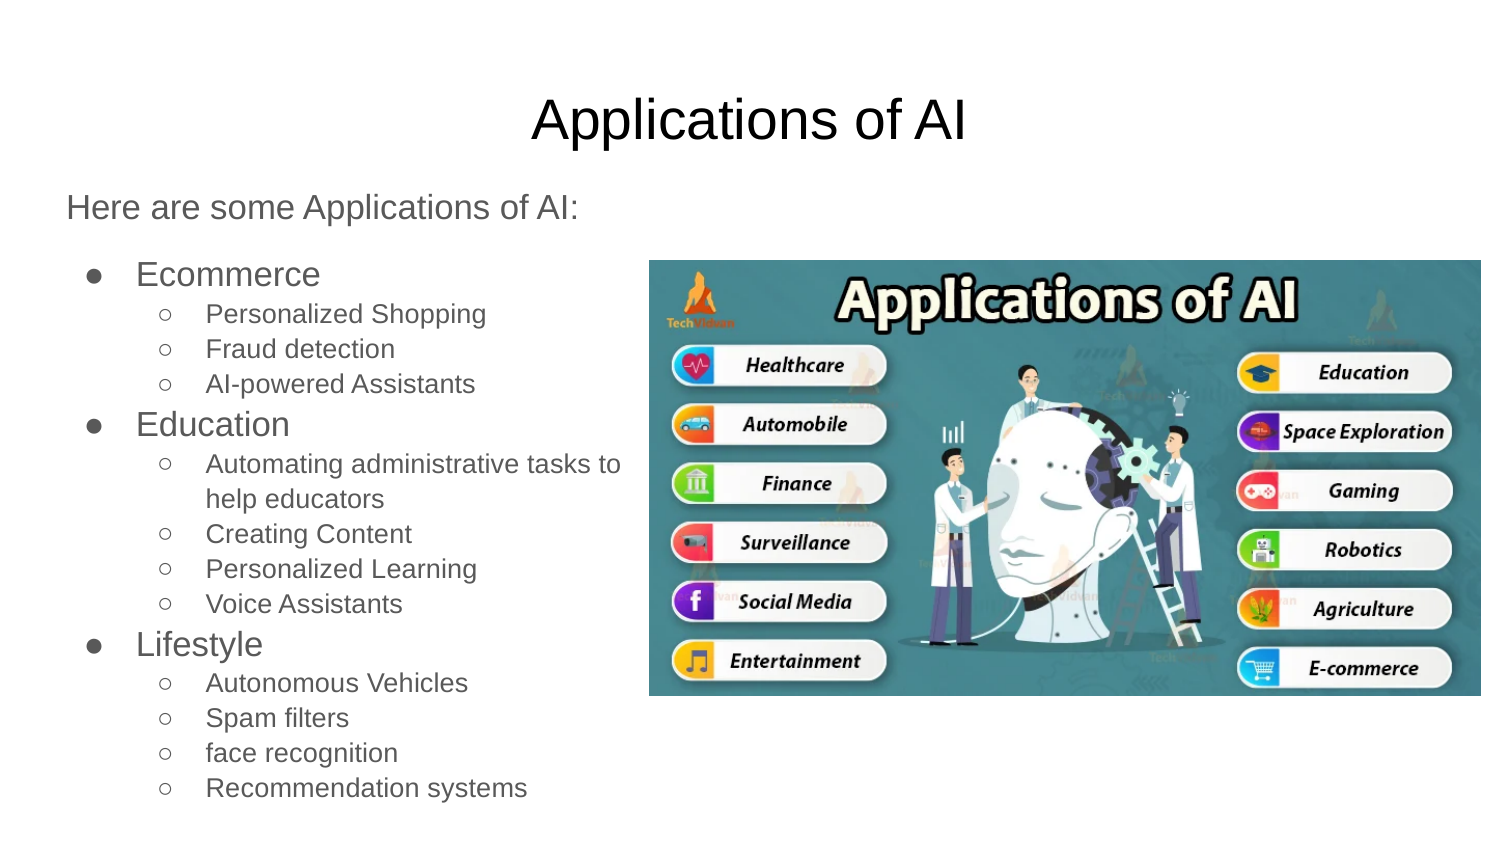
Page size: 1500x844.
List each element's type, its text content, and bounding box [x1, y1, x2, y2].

title Applications of AI [51, 72, 1449, 167]
picture [649, 260, 1481, 696]
list Here are some Applications of AI: Ecommerce Personalized Shopping Fraud detection AI-powered Assistants Education Automating administrative tasks to help educators Creating Content Personalized Learning Voice Assistants Lifestyle Autonomous Vehicles Spam filters face recognition Recommendation systems [51, 166, 661, 826]
